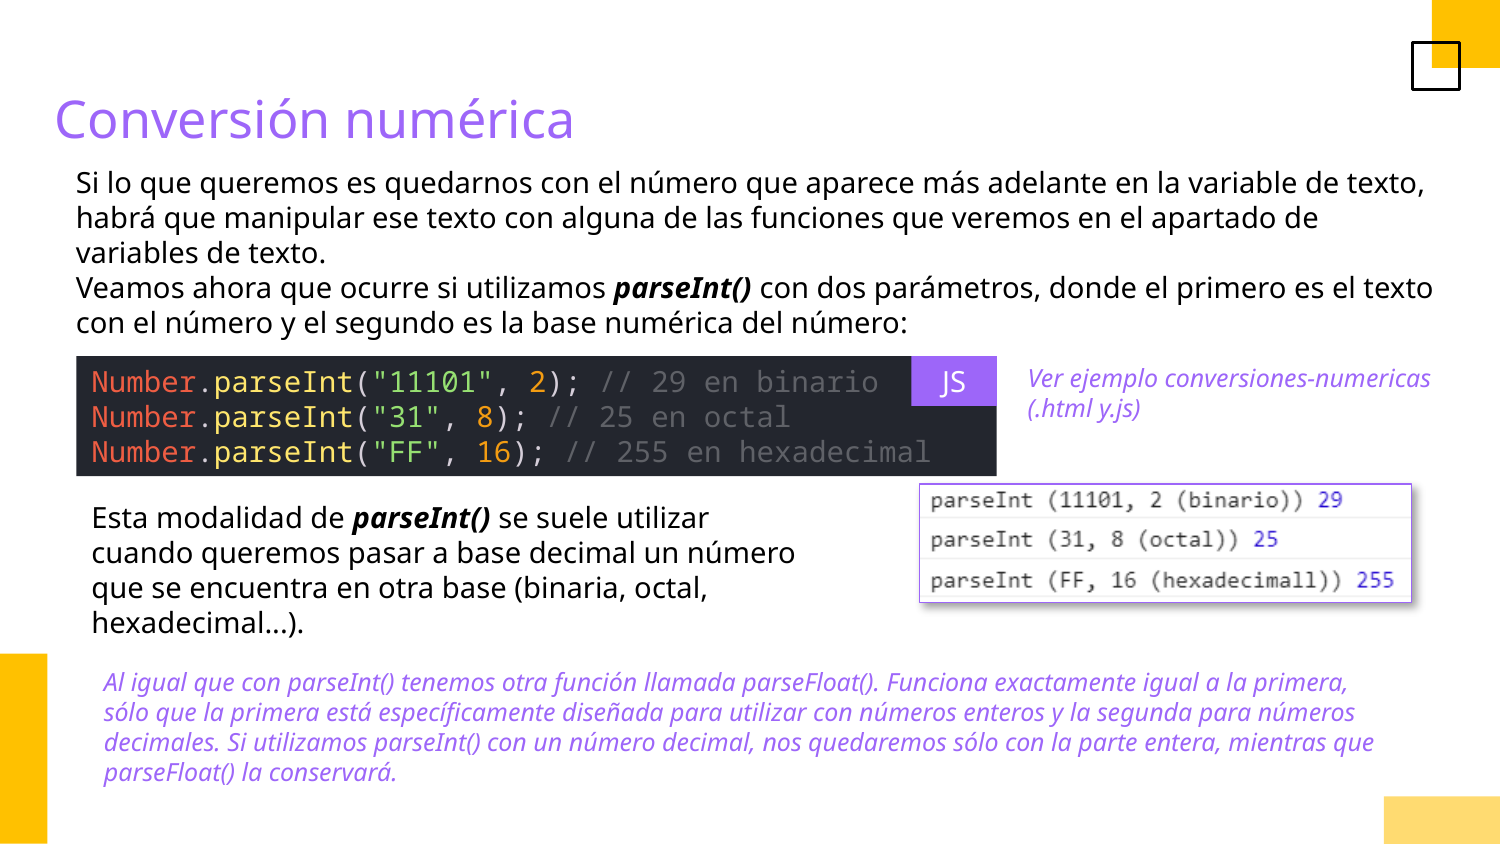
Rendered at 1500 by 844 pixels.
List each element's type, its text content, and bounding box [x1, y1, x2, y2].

text_box Ver ejemplo conversiones-numericas (.html y.js) [1012, 347, 1460, 416]
text_box Number.parseInt("11101", 2); // 29 en binario Number.parseInt("31", 8); // 25 en octal Number.parseInt("FF", 16); // 255 en hexadecimal [76, 356, 997, 477]
picture [920, 484, 1412, 602]
text_box Esta modalidad de parseInt() se suele utilizar cuando queremos pasar a base decimal un número que se encuentra en otra base (binaria, octal, hexadecimal...). [76, 484, 824, 652]
text_box JS [911, 356, 997, 406]
text_box Al igual que con parseInt() tenemos otra función llamada parseFloat(). Funciona exactamente igual a la primera, sólo que la primera está específicamente diseñada para utilizar con números enteros y la segunda para números decimales. Si utilizamos parseInt() con un número decimal, nos quedaremos sólo con la parte entera, mientras que parseFloat() la conservará. [88, 651, 1411, 791]
text_box Conversión numérica [40, 71, 1460, 166]
text_box Si lo que queremos es quedarnos con el número que aparece más adelante en la variable de texto, habrá que manipular ese texto con alguna de las funciones que veremos en el apartado de variables de texto. Veamos ahora que ocurre si utilizamos parseInt() con dos parámetros, donde el primero es el texto con el número y el segundo es la base numérica del número: [60, 149, 1460, 357]
